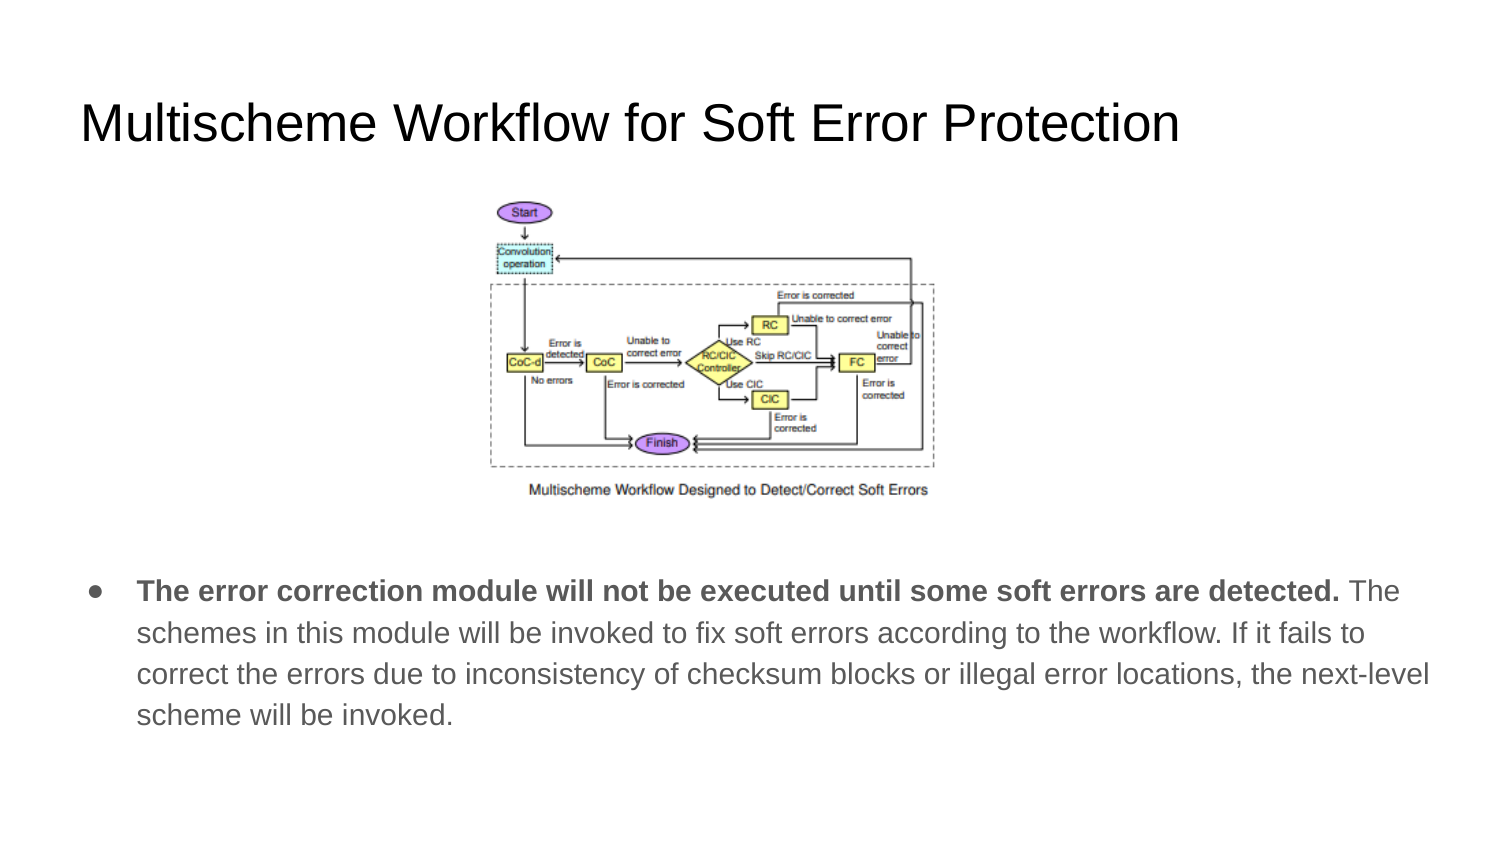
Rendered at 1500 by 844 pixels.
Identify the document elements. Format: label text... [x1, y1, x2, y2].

list The error correction module will not be executed until some soft errors are detected. The schemes in this module will be invoked to fix soft errors according to the workflow. If it fails to correct the errors due to inconsistency of checksum blocks or illegal error locations, the next-level scheme will be invoked. [51, 189, 1449, 750]
title Multischeme Workflow for Soft Error Protection [51, 72, 1449, 167]
picture [474, 188, 956, 510]
